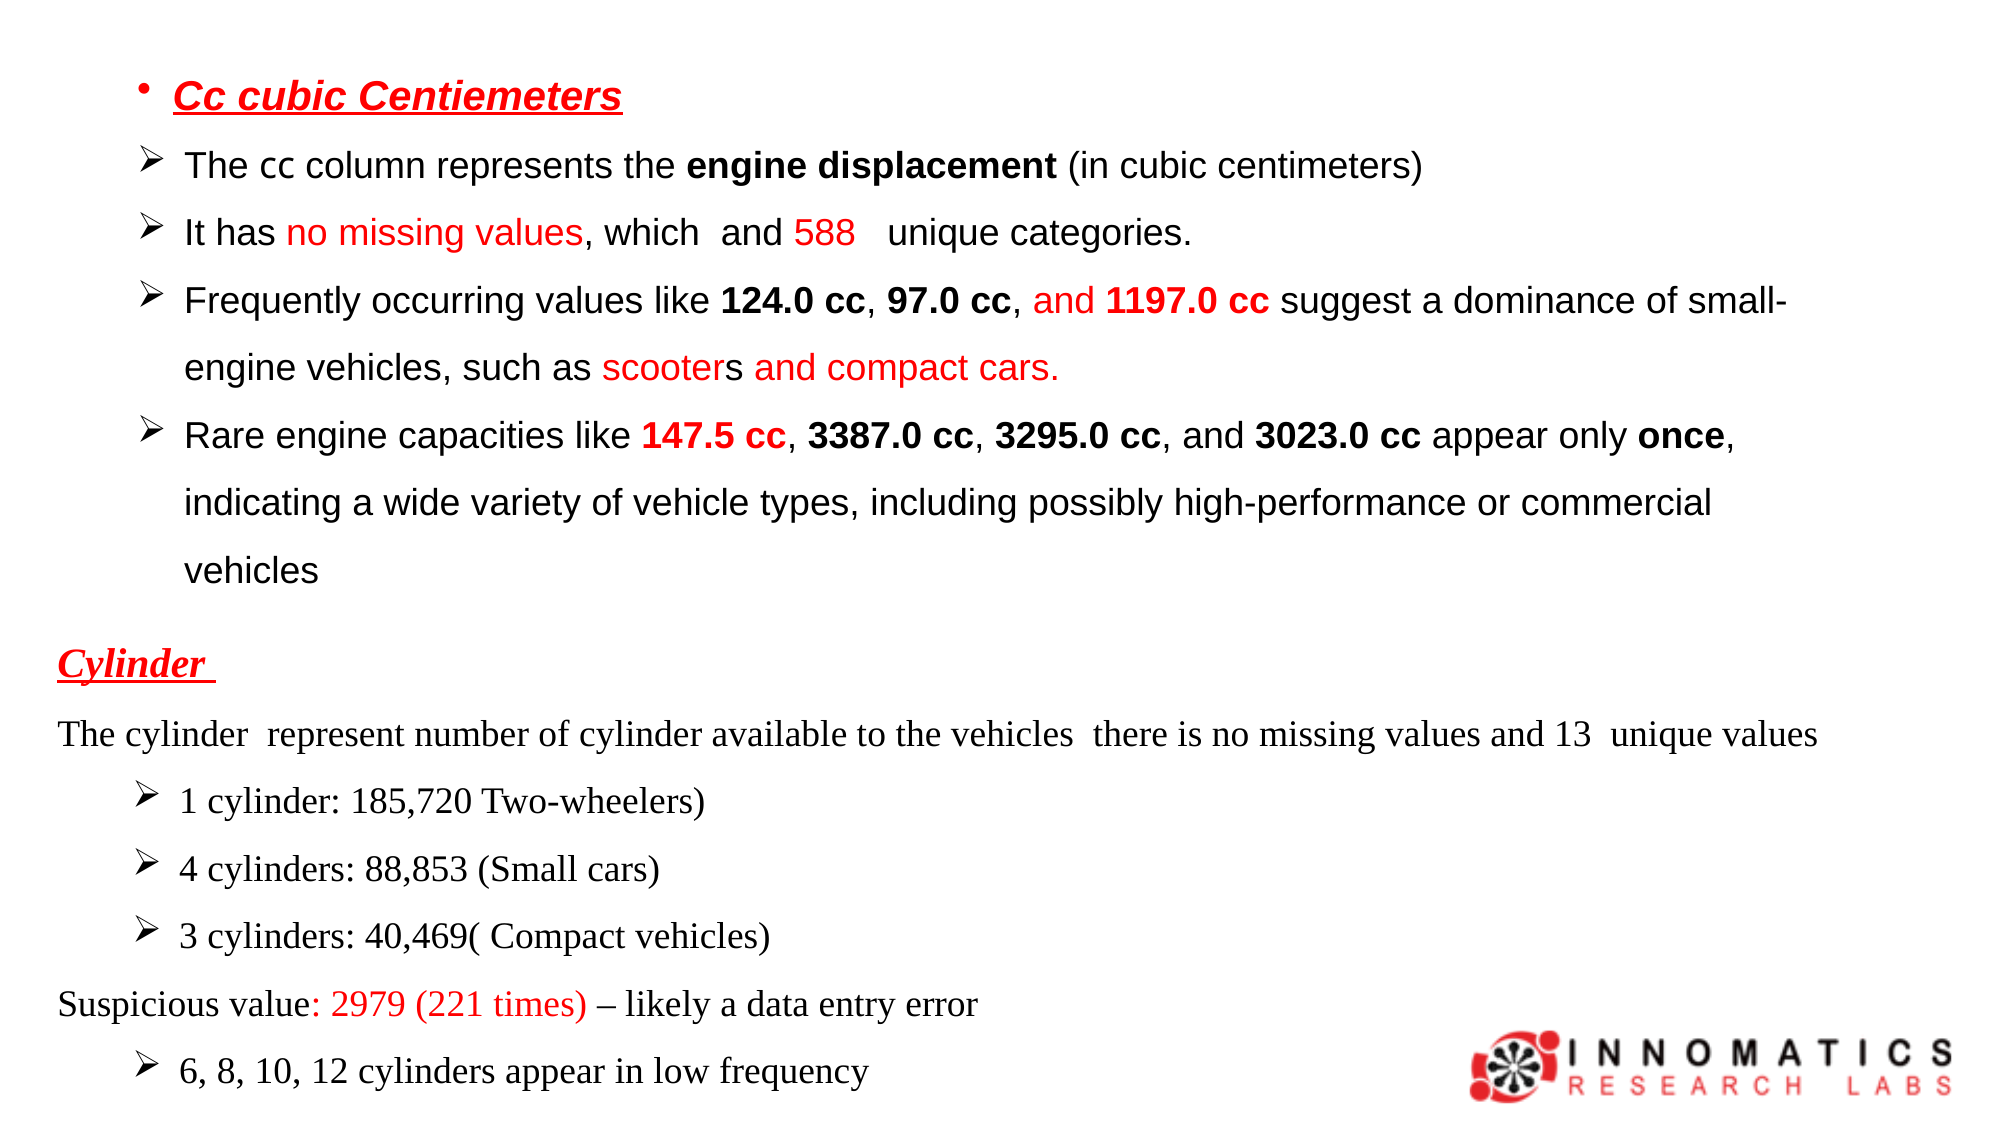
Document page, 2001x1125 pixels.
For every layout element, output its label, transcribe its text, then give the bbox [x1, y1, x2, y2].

picture [1933, 1014, 1975, 1125]
text_box Cc cubic Centiemeters The cc column represents the engine displacement (in cubic centimeters) It has no missing values, which and 588 unique categories. Frequently occurring values like 124.0 cc, 97.0 cc, and 1197.0 cc suggest a dominance of small-engine vehicles, such as scooters and compact cars. Rare engine capacities like 147.5 cc, 3387.0 cc, 3295.0 cc, and 3023.0 cc appear only once, indicating a wide variety of vehicle types, including possibly high-performance or commercial vehicles [122, 35, 1805, 599]
text_box Cylinder The cylinder represent number of cylinder available to the vehicles there is no missing values and 13 unique values 1 cylinder: 185,720 Two-wheelers) 4 cylinders: 88,853 (Small cars) 3 cylinders: 40,469( Compact vehicles) Suspicious value: 2979 (221 times) – likely a data entry error 6, 8, 10, 12 cylinders appear in low frequency [42, 603, 1933, 1125]
